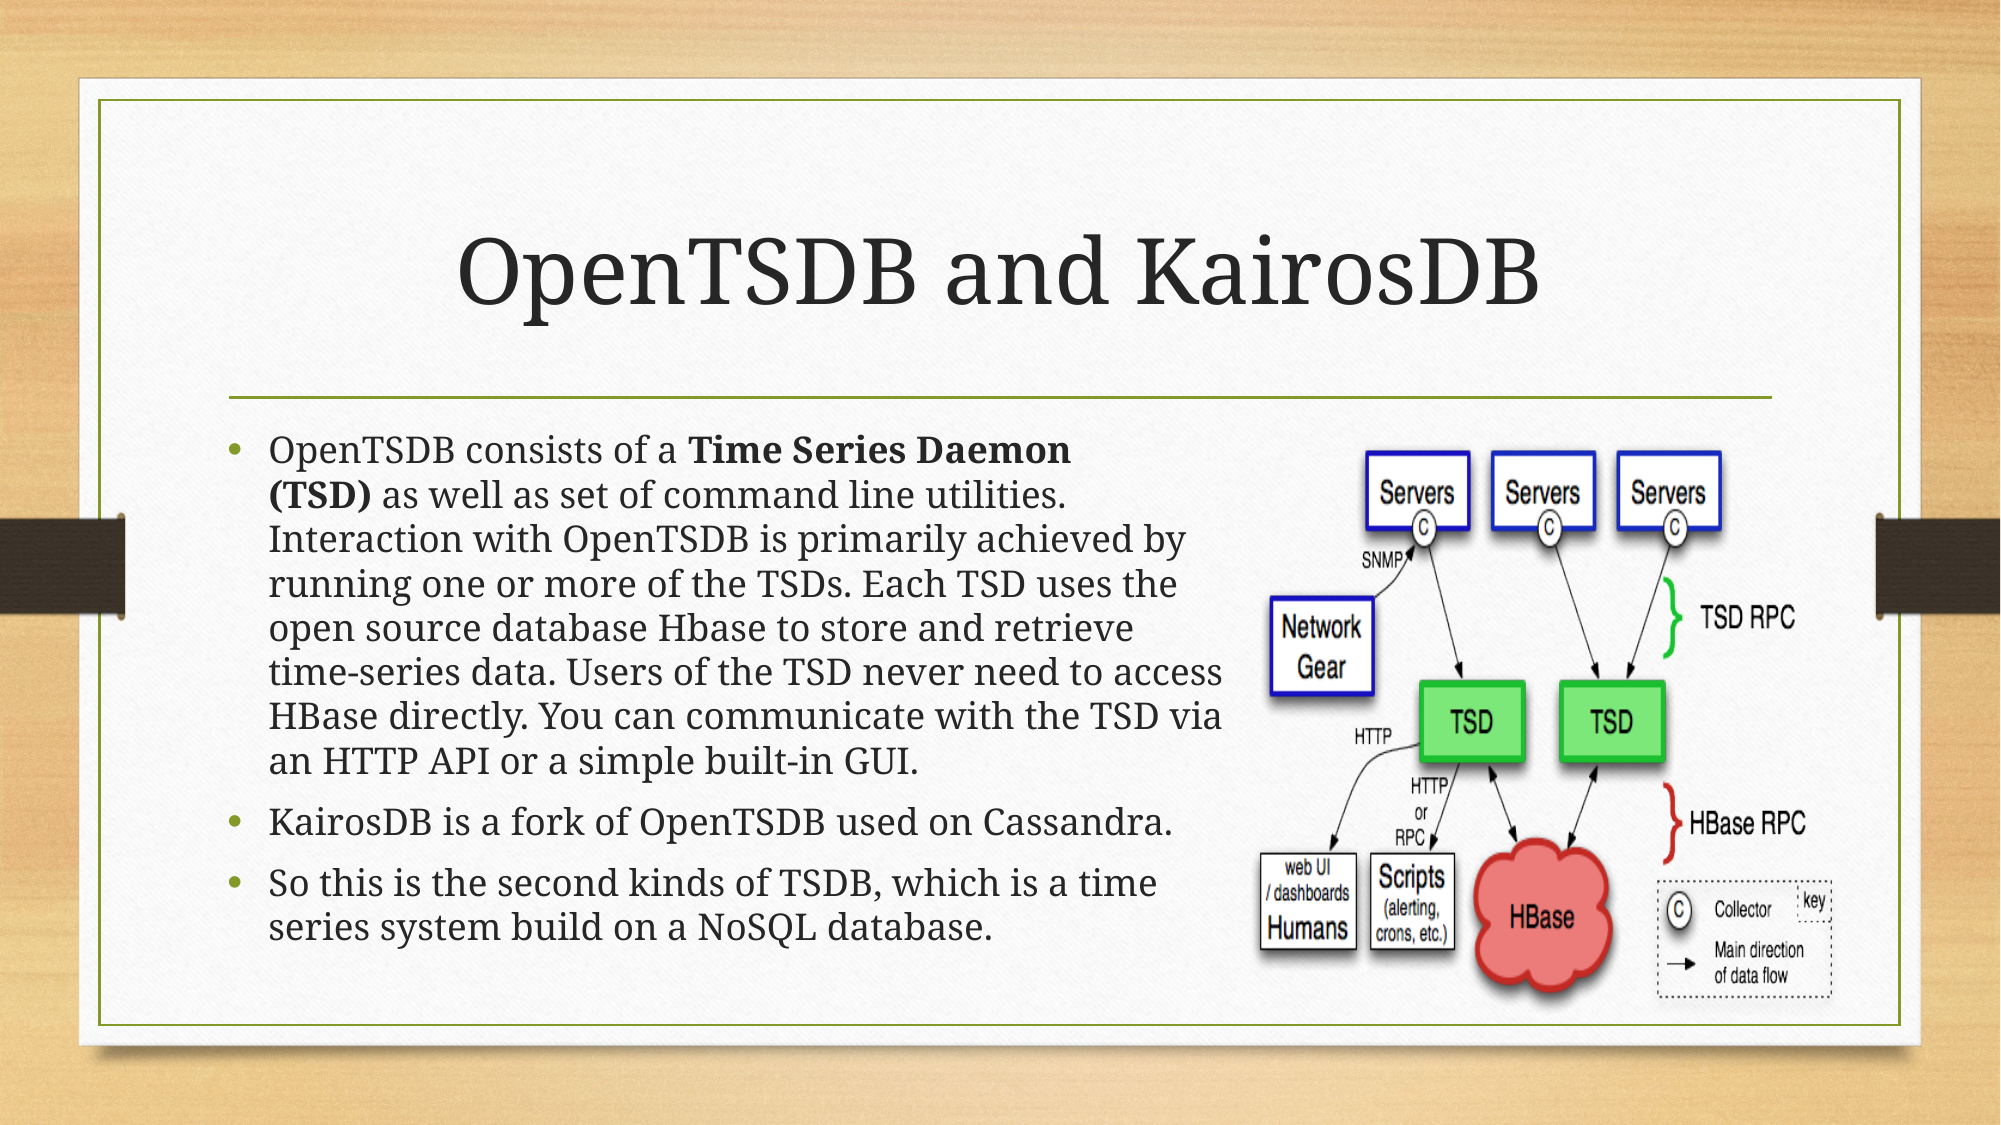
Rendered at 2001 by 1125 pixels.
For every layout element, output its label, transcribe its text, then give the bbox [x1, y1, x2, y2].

picture [0, 0, 2001, 1125]
list OpenTSDB consists of a Time Series Daemon (TSD) as well as set of command line utilities. Interaction with OpenTSDB is primarily achieved by running one or more of the TSDs. Each TSD uses the open source database Hbase to store and retrieve time-series data. Users of the TSD never need to access HBase directly. You can communicate with the TSD via an HTTP API or a simple built-in GUI. KairosDB is a fork of OpenTSDB used on Cassandra. So this is the second kinds of TSDB, which is a time series system build on a NoSQL database. [212, 419, 1248, 964]
title OpenTSDB and KairosDB [212, 161, 1788, 375]
